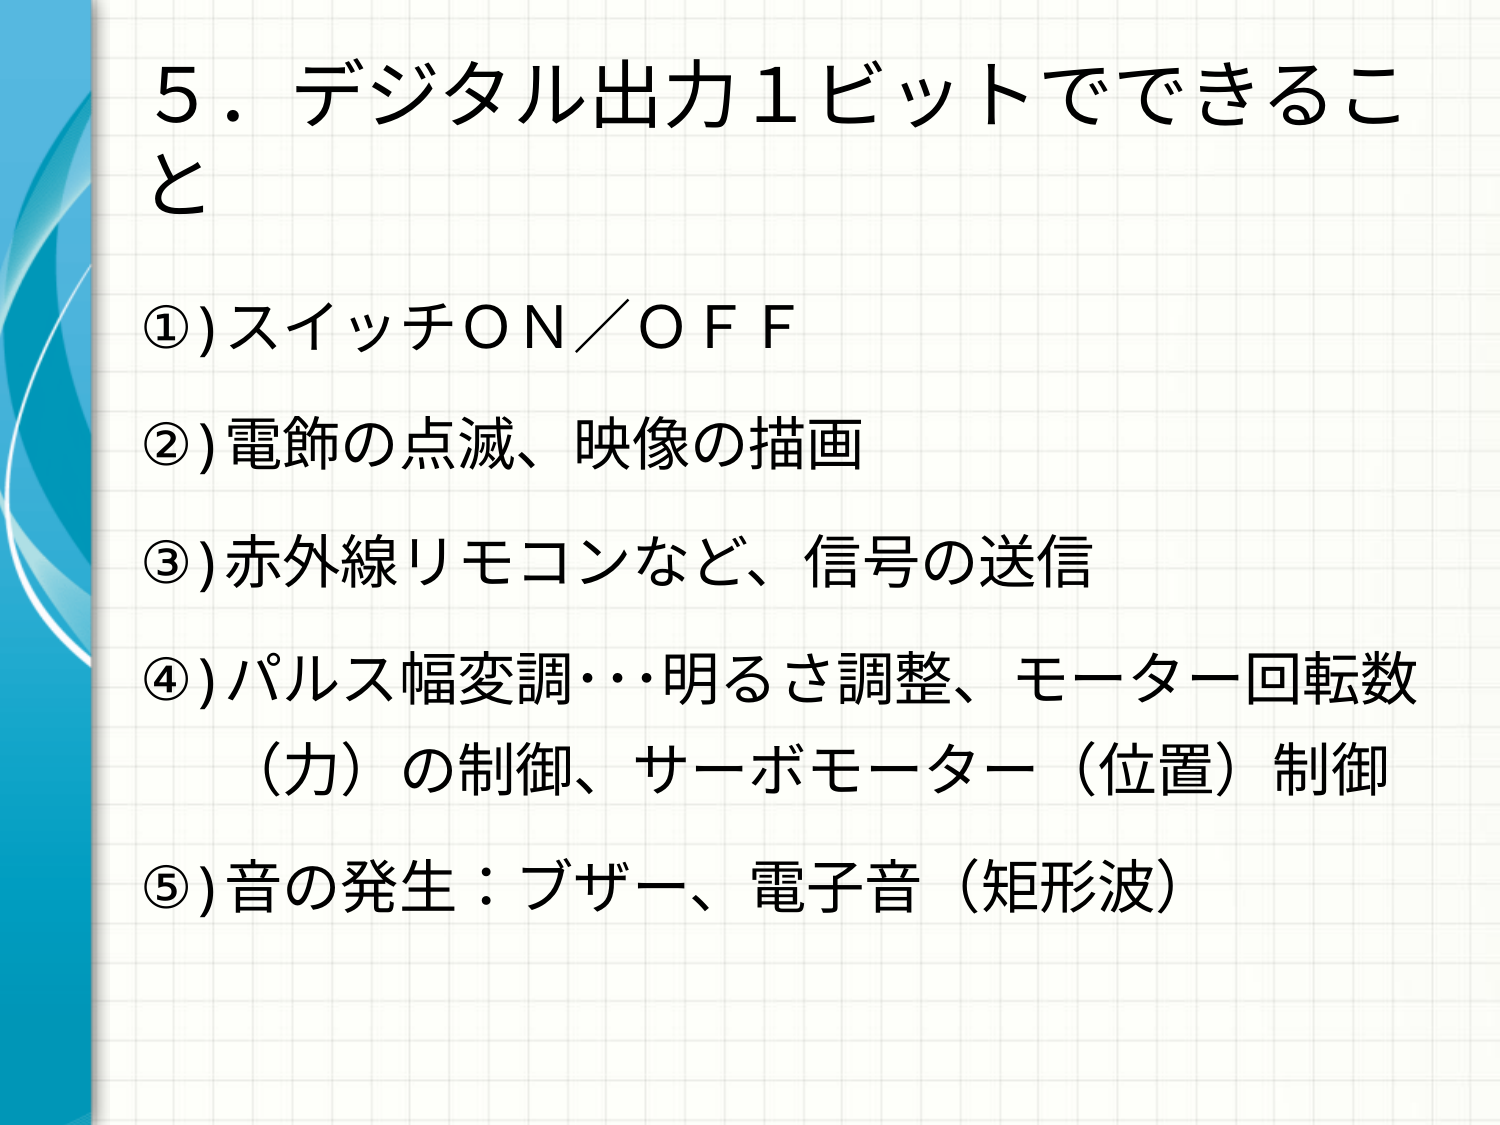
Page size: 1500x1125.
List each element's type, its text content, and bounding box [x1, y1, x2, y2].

list スイッチＯＮ／ＯＦＦ 電飾の点滅、映像の描画 赤外線リモコンなど、信号の送信 パルス幅変調･･･明るさ調整、モーター回転数（力）の制御、サーボモーター（位置）制御 音の発生：ブザー、電子音（矩形波） [124, 261, 1451, 1095]
picture [0, 0, 1500, 1125]
title ５．デジタル出力１ビットでできること [124, 43, 1451, 232]
